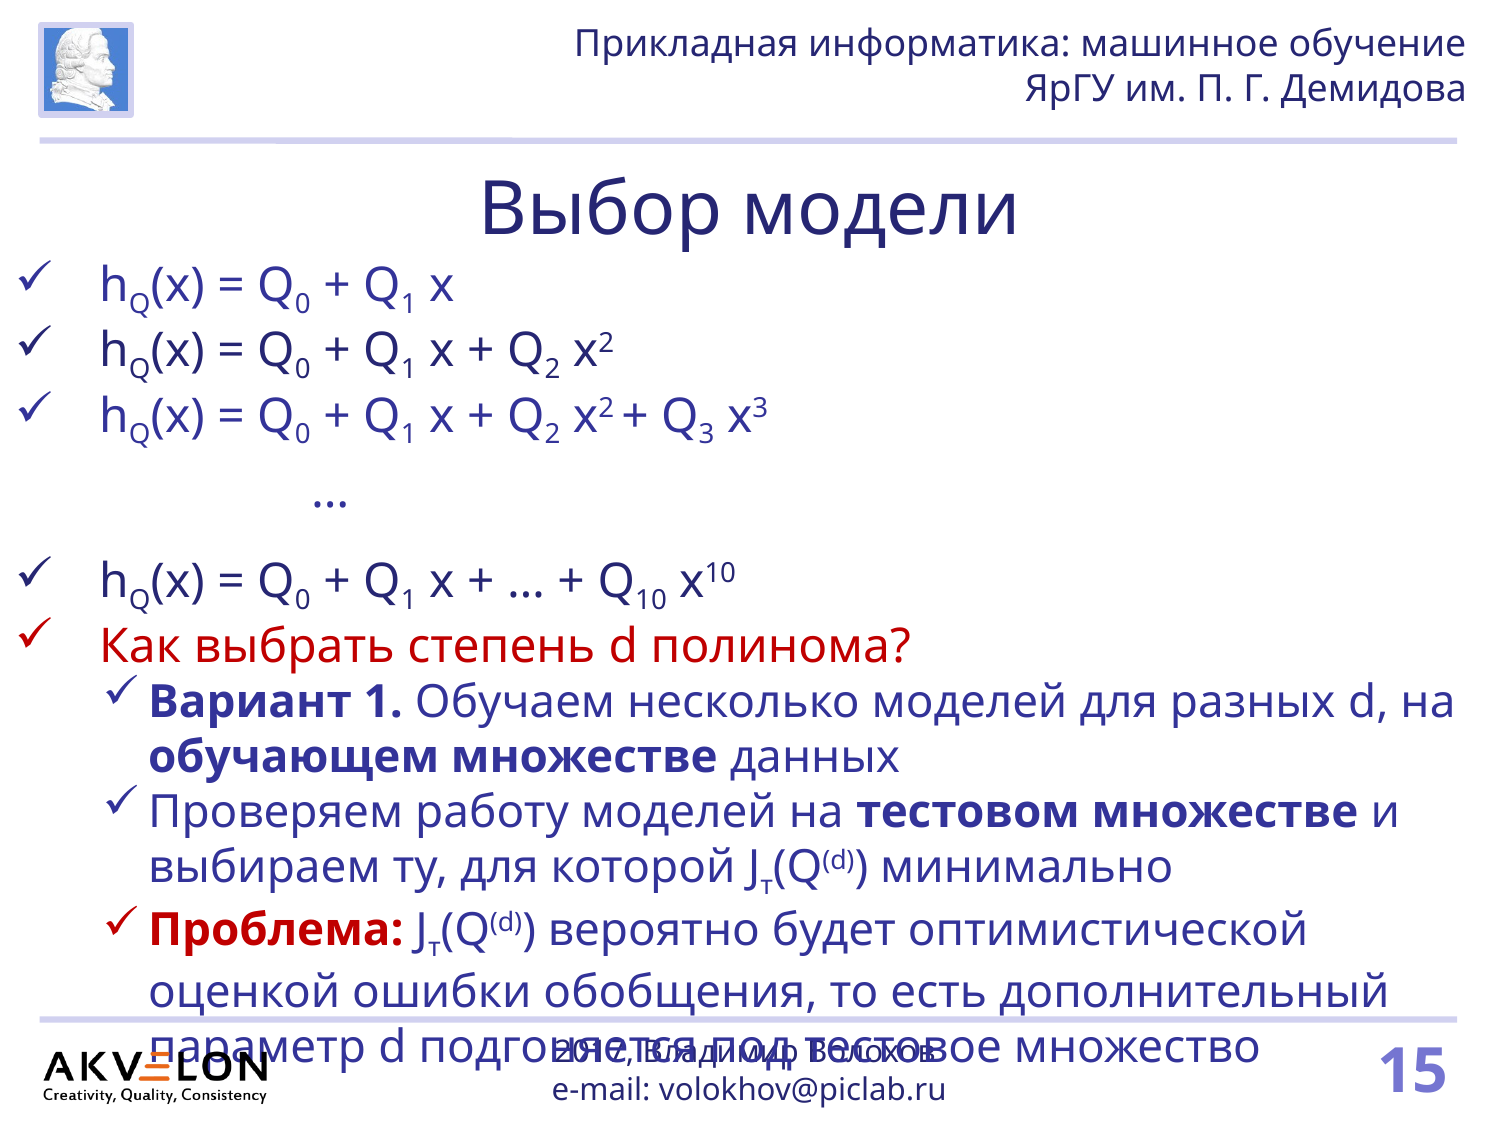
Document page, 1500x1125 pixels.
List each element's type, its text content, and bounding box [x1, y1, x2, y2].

text_box Выбор модели [0, 151, 1500, 246]
text_box 15 [1362, 1080, 1464, 1113]
footer 2017, Владимир Волохов e-mail: volokhov@piclab.ru [526, 1080, 973, 1107]
picture [40, 1047, 268, 1107]
picture [39, 23, 131, 117]
text_box hQ(x) = Q0 + Q1 x hQ(x) = Q0 + Q1 x + Q2 x2 hQ(x) = Q0 + Q1 x + Q2 x2 + Q3 x3 … hQ(x) = Q0 + Q1 x + … + Q10 x10 Как выбрать степень d полинома? Вариант 1. Обучаем несколько моделей для разных d, на обучающем множестве данных Проверяем работу моделей на тестовом множестве и выбираем ту, для которой Jт(Q(d)) минимально Проблема: Jт(Q(d)) вероятно будет оптимистической оценкой ошибки обобщения, то есть дополнительный параметр d подгоняется под тестовое множество [0, 246, 1500, 1080]
text_box Прикладная информатика: машинное обучение ЯрГУ им. П. Г. Демидова [559, 11, 1482, 116]
